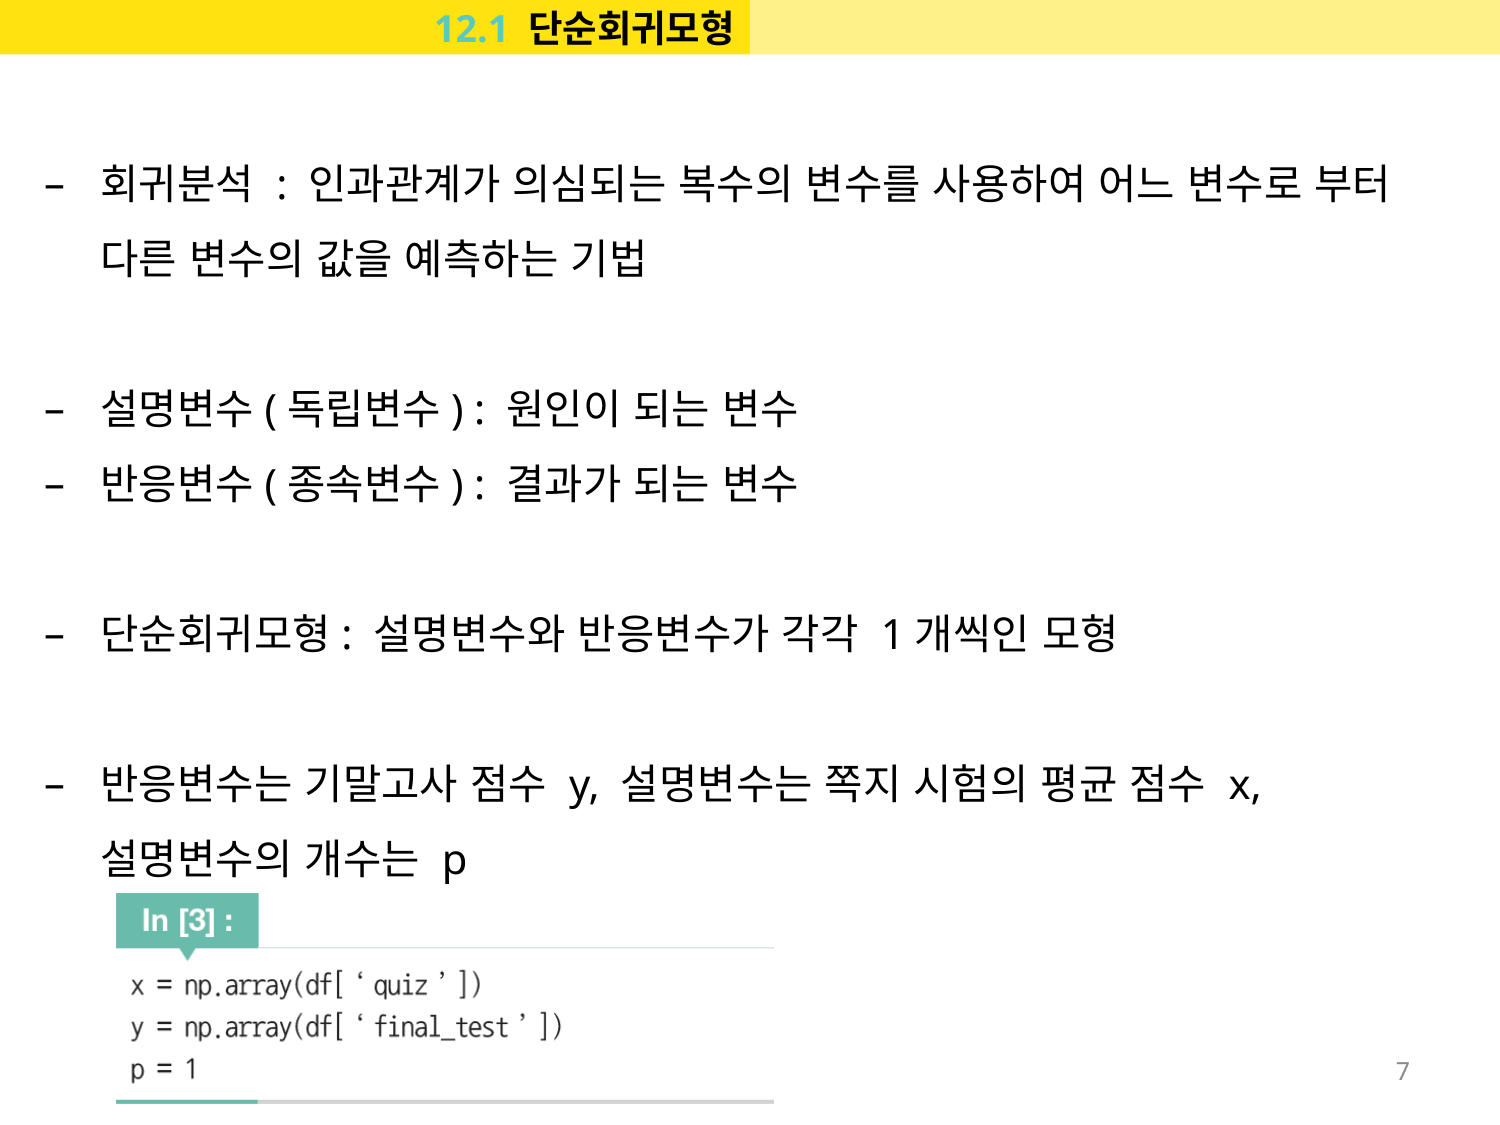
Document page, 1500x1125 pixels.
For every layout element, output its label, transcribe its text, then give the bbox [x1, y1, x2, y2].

picture [111, 890, 774, 1109]
text_box 회귀분석 : 인과관계가 의심되는 복수의 변수를 사용하여 어느 변수로 부터 다른 변수의 값을 예측하는 기법 설명변수(독립변수) : 원인이 되는 변수 반응변수(종속변수) : 결과가 되는 변수 단순회귀모형: 설명변수와 반응변수가 각각 1개씩인 모형 반응변수는 기말고사 점수 y, 설명변수는 쪽지 시험의 평균 점수 x, 설명변수의 개수는 p [29, 125, 1447, 891]
slide_number 7 [1074, 1042, 1425, 1103]
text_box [0, 0, 1500, 55]
